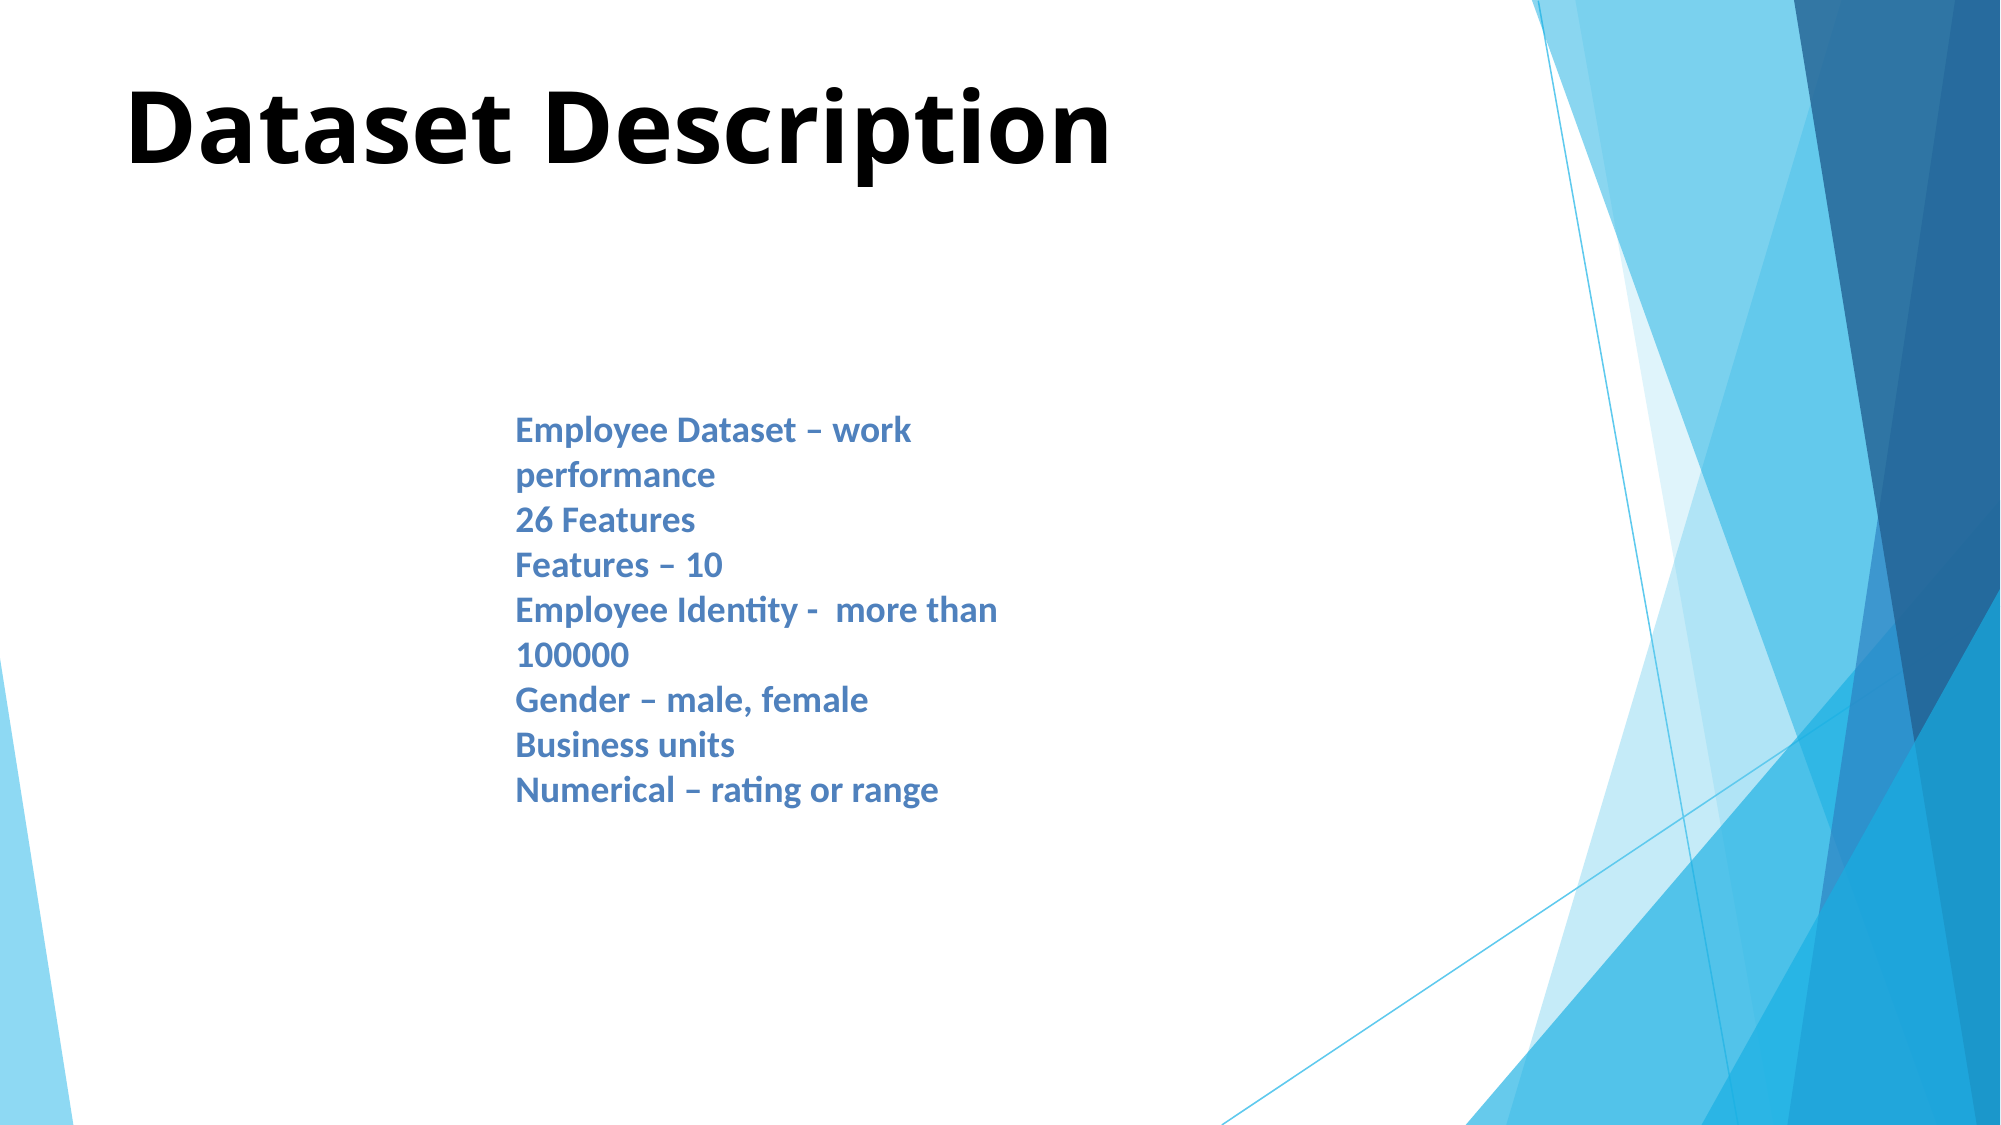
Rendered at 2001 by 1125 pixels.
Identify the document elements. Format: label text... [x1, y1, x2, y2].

title Dataset Description [123, 63, 1877, 188]
text_box Employee Dataset – work performance 26 Features Features – 10 Employee Identity - more than 100000 Gender – male, female Business units Numerical – rating or range [500, 397, 1063, 818]
